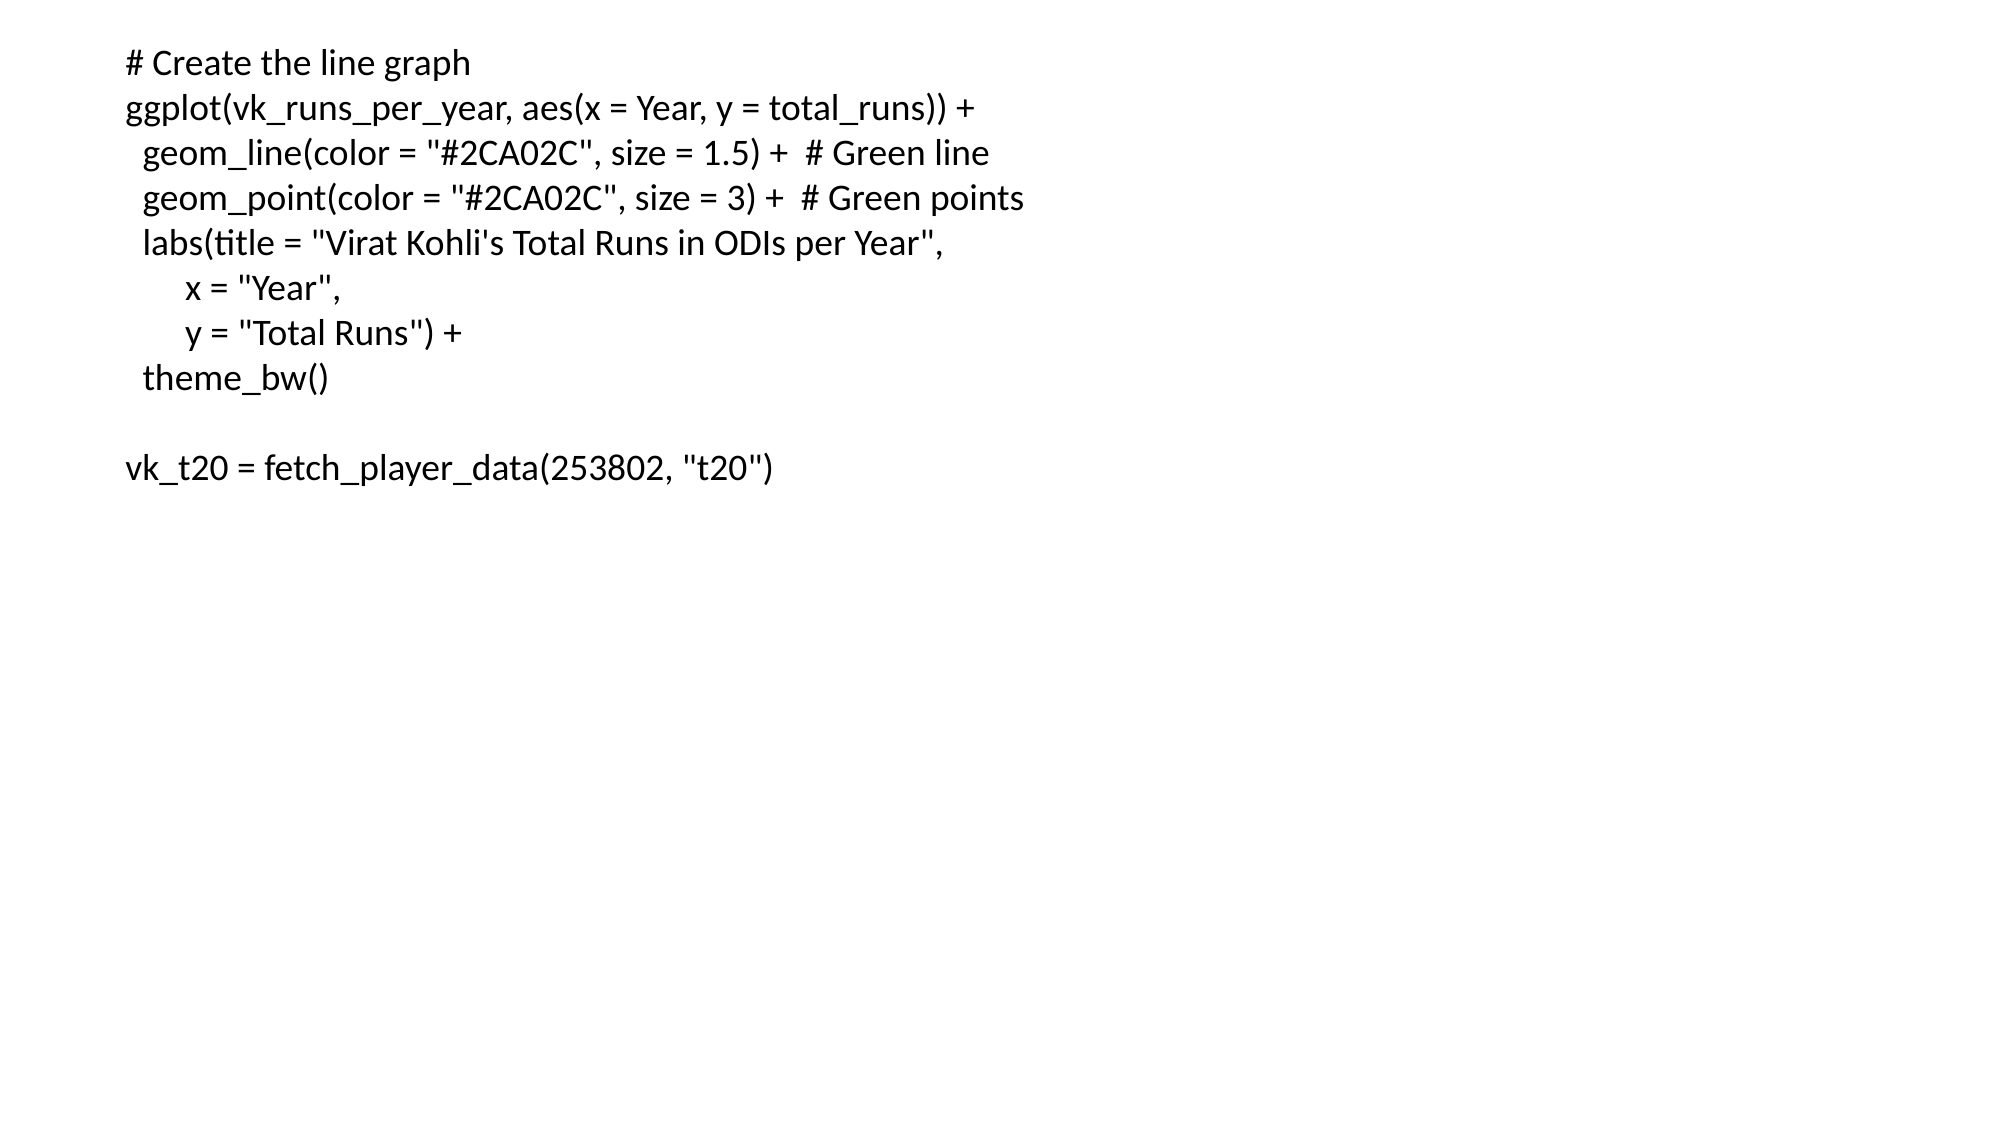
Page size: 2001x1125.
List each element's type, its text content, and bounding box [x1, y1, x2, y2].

text_box # Create the line graph ggplot(vk_runs_per_year, aes(x = Year, y = total_runs)) + geom_line(color = "#2CA02C", size = 1.5) + # Green line geom_point(color = "#2CA02C", size = 3) + # Green points labs(title = "Virat Kohli's Total Runs in ODIs per Year", x = "Year", y = "Total Runs") + theme_bw() vk_t20 = fetch_player_data(253802, "t20") [110, 30, 1975, 540]
